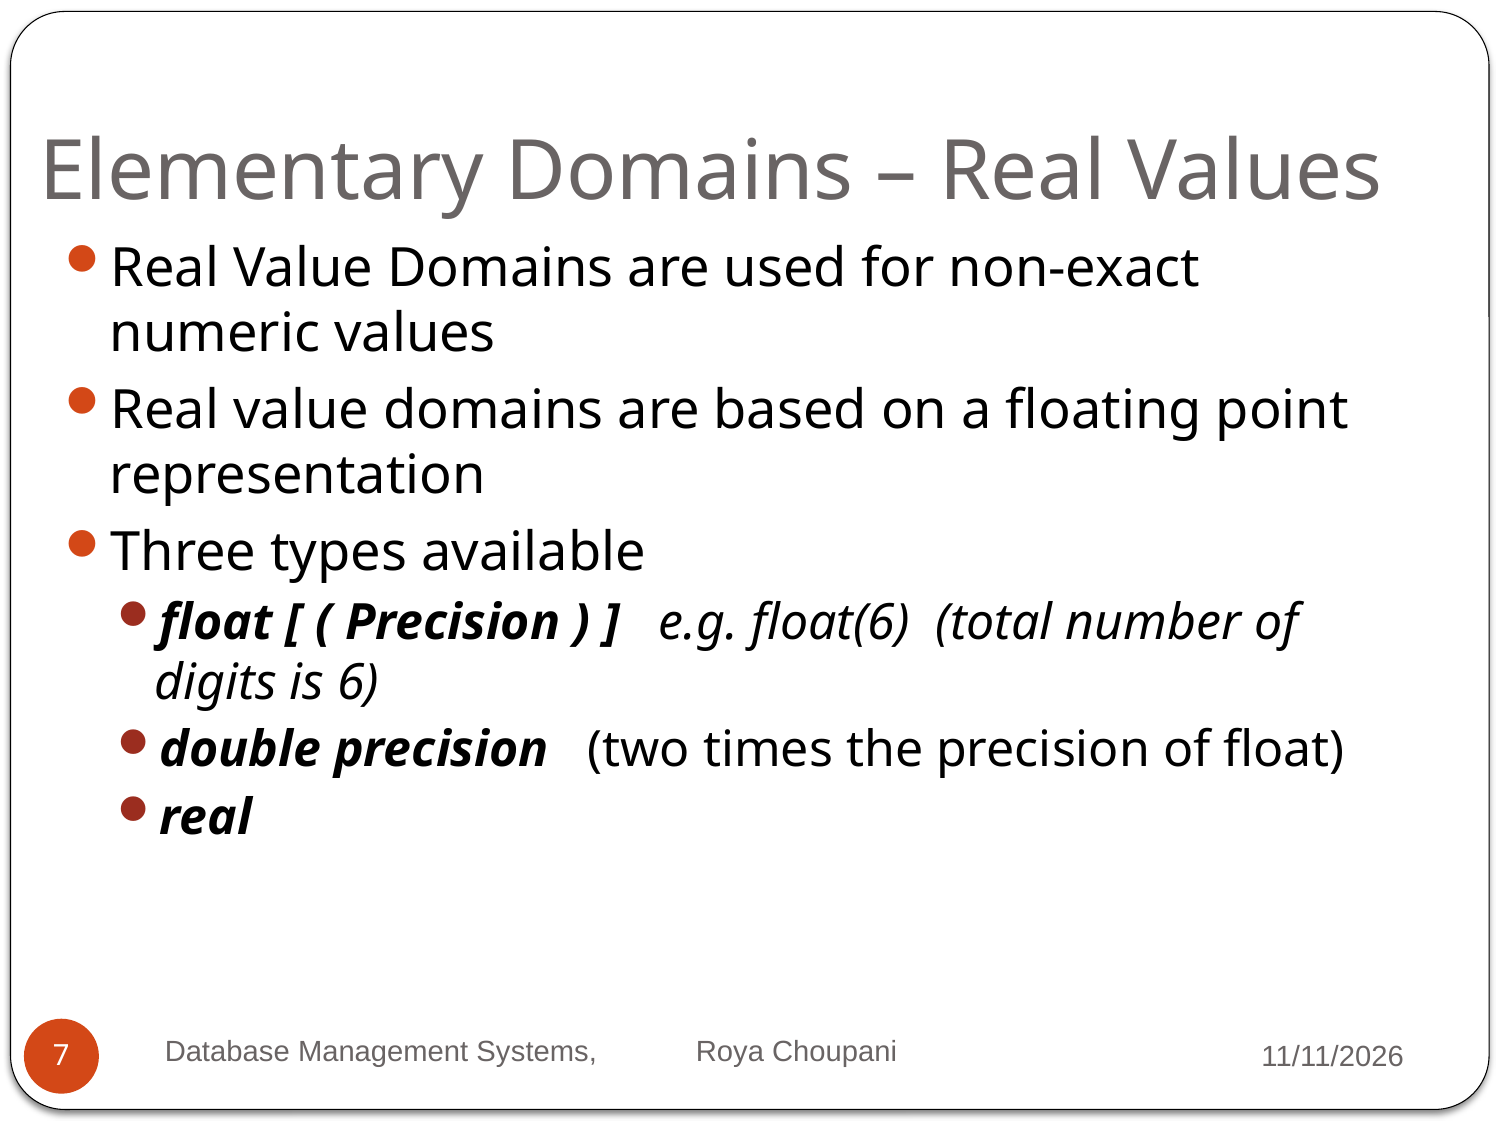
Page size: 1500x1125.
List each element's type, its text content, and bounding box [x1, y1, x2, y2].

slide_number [1012, 1015, 1419, 1094]
footer Database Management Systems, Roya Choupani [150, 1012, 1013, 1088]
slide_number 7 [23, 1018, 99, 1094]
list Real Value Domains are used for non-exact numeric values Real value domains are based on a floating point representation Three types available float [ ( Precision ) ] e.g. float(6) (total number of digits is 6) double precision (two times the precision of float) real [50, 224, 1400, 997]
title Elementary Domains – Real Values [24, 25, 1425, 231]
